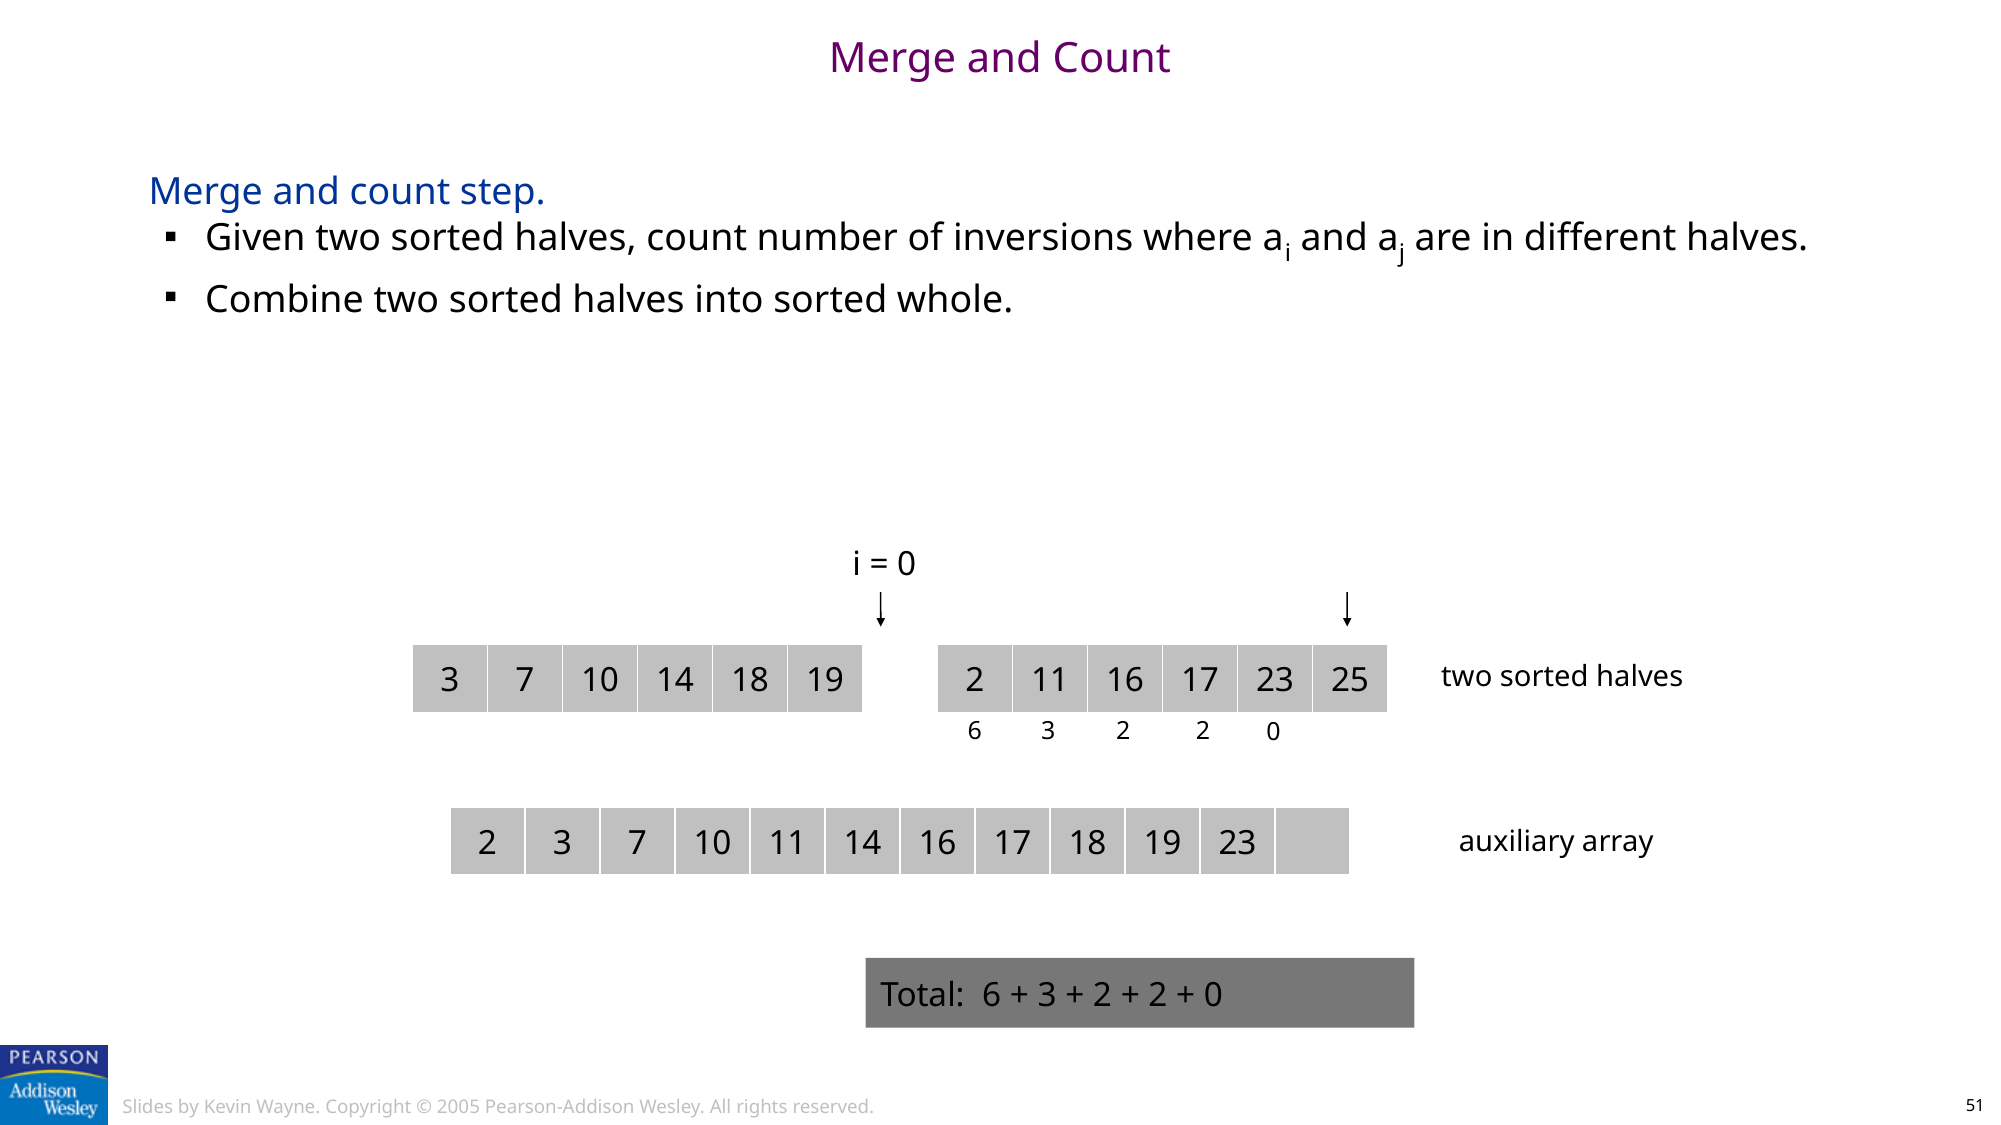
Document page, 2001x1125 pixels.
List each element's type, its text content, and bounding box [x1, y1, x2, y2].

text_box 10 [674, 807, 749, 875]
text_box 16 [899, 807, 974, 875]
text_box 2 [449, 807, 524, 875]
text_box 6 [952, 707, 998, 752]
text_box 0 [1251, 707, 1296, 753]
text_box 3 [1025, 707, 1071, 752]
text_box 2 [1100, 707, 1146, 752]
text_box auxiliary array [1399, 814, 1713, 865]
slide_number 51 [1583, 1087, 2000, 1125]
text_box Total: 6 + 3 + 2 + 2 + 0 [865, 957, 1415, 1028]
text_box 2 [1180, 707, 1226, 752]
text_box 18 [1050, 807, 1124, 875]
text_box 19 [1124, 807, 1199, 875]
text_box 14 [824, 807, 899, 875]
text_box Slides by Kevin Wayne. Copyright © 2005 Pearson-Addison Wesley. All rights reserved. [108, 1087, 950, 1125]
text_box i = 0 [728, 534, 1041, 589]
picture [0, 1045, 108, 1125]
text_box 11 [749, 807, 824, 875]
title Merge and Count [0, 24, 2000, 100]
text_box [876, 592, 885, 627]
text_box 3 [524, 807, 600, 875]
text_box 17 [974, 807, 1050, 875]
text_box two sorted halves [1401, 649, 1724, 700]
list Merge and count step. Given two sorted halves, count number of inversions where ai and aj are in different halves. Combine two sorted halves into sorted whole. [133, 149, 1850, 1038]
text_box [1274, 807, 1350, 875]
text_box 23 [1199, 807, 1274, 875]
text_box [1343, 592, 1352, 627]
text_box 7 [600, 807, 674, 875]
